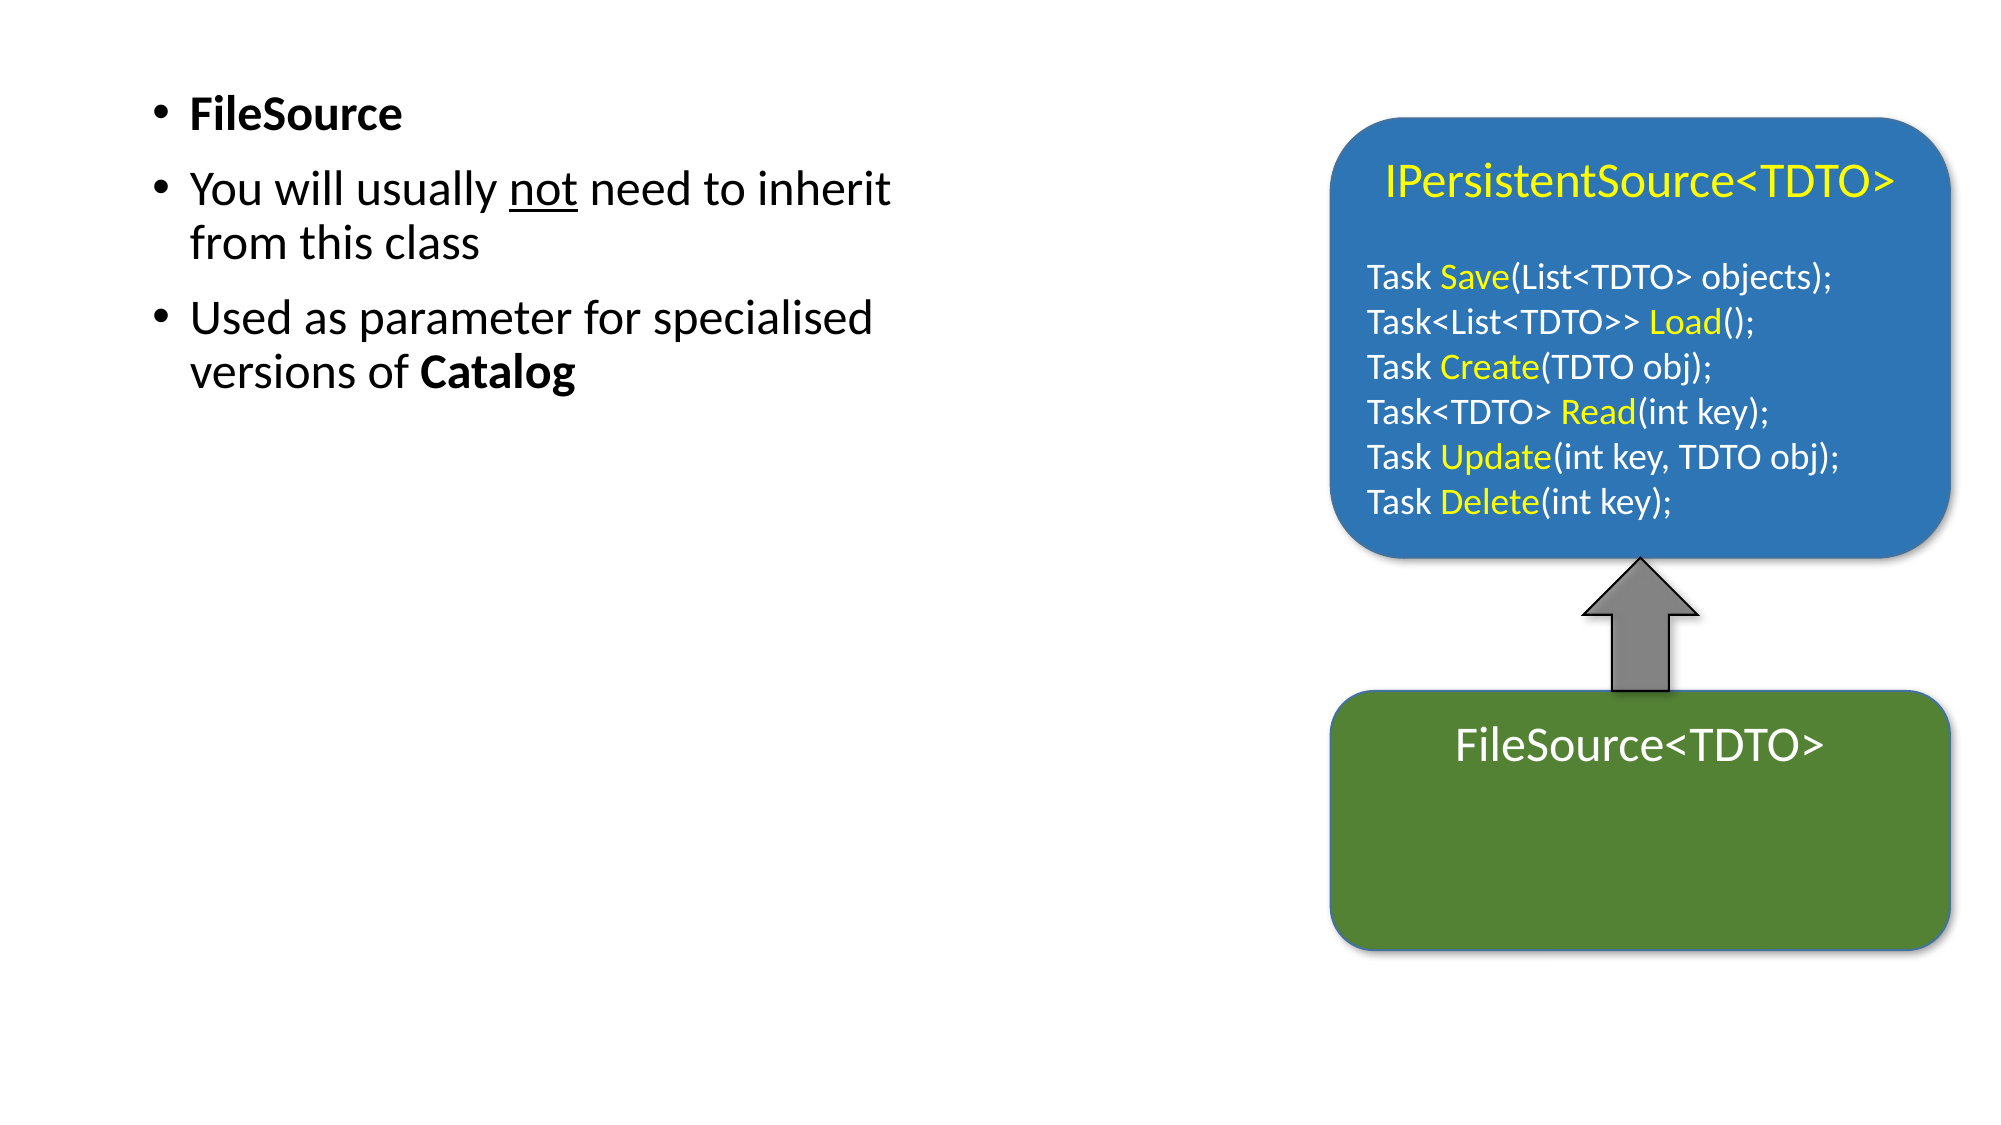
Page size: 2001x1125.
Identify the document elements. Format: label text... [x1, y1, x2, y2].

text_box [1580, 556, 1700, 693]
text_box FileSource<TDTO> [1329, 689, 1951, 952]
text_box IPersistentSource<TDTO> Task Save(List<TDTO> objects); Task<List<TDTO>> Load(); Task Create(TDTO obj); Task<TDTO> Read(int key); Task Update(int key, TDTO obj); Task Delete(int key); [1329, 117, 1951, 559]
list FileSource You will usually not need to inherit from this class Used as parameter for specialised versions of Catalog [137, 79, 1008, 1006]
